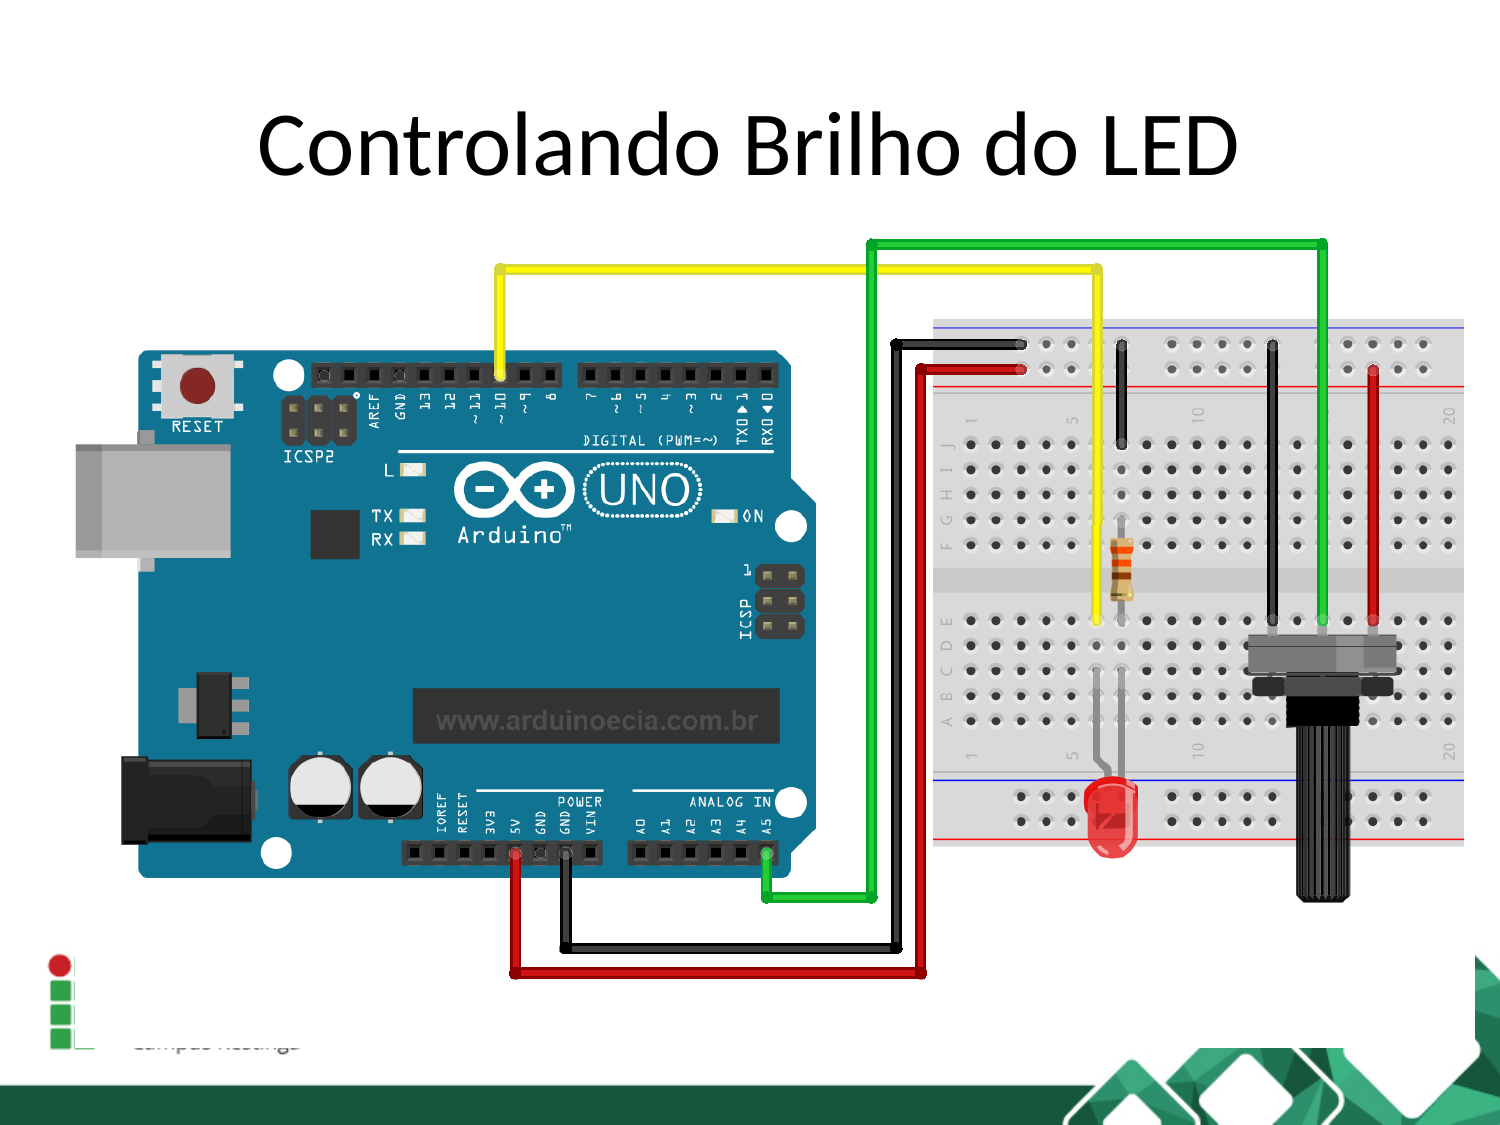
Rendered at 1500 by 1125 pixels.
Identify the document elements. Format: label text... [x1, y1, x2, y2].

title Controlando Brilho do LED [75, 45, 1425, 230]
picture [0, 0, 1500, 1125]
